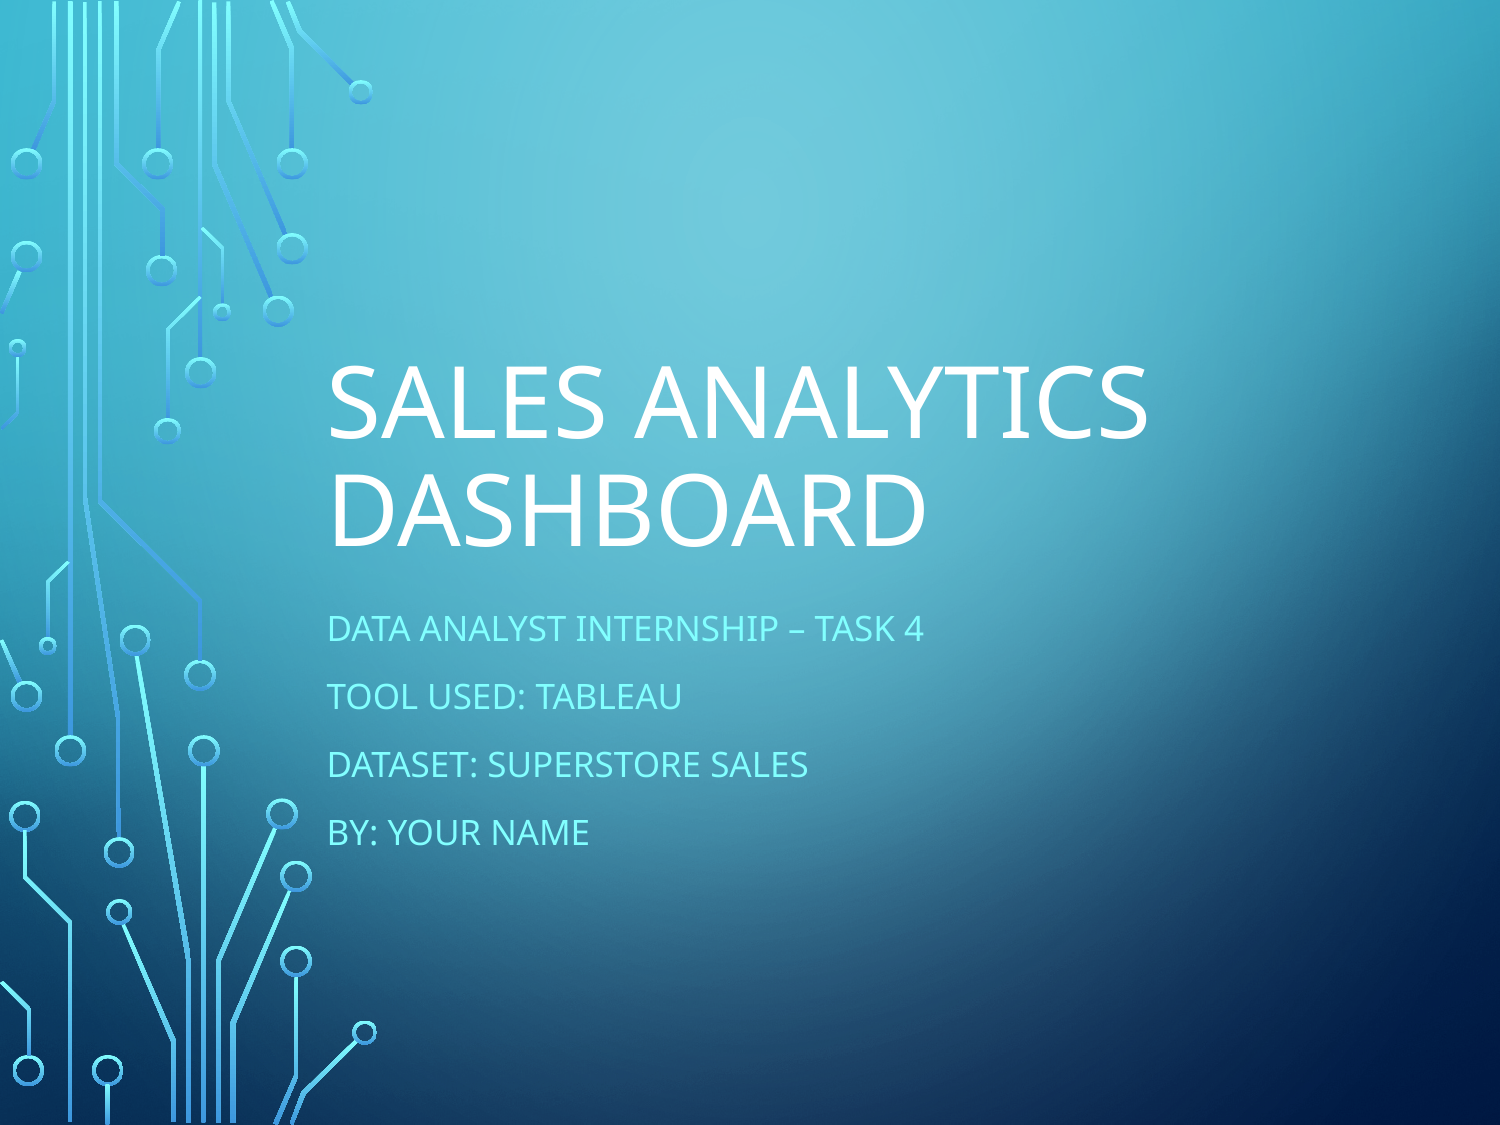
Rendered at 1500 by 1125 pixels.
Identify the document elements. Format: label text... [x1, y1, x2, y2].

subtitle Data Analyst Internship – Task 4 Tool Used: Tableau Dataset: Superstore Sales By: Your Name [311, 590, 1394, 863]
title Sales Analytics Dashboard [311, 184, 1394, 576]
